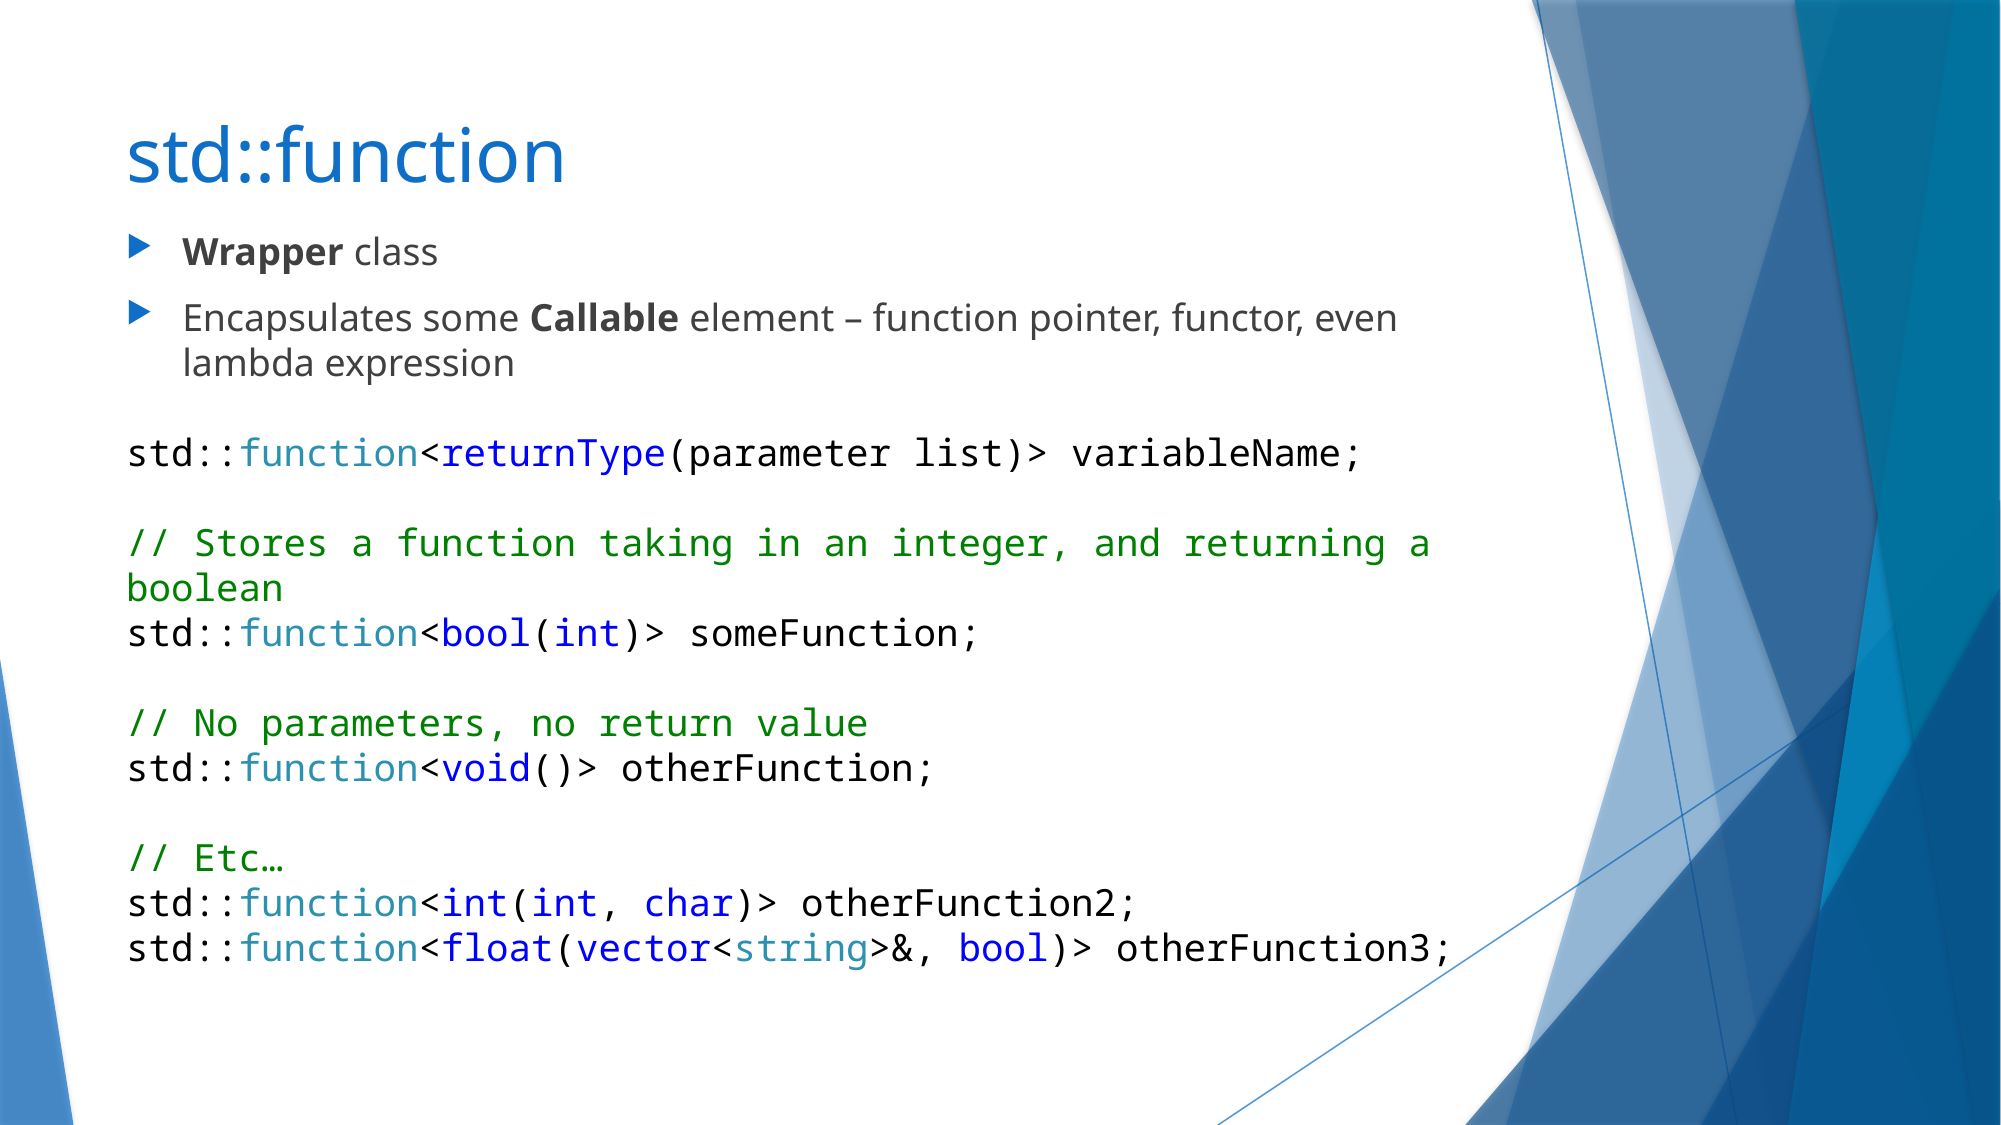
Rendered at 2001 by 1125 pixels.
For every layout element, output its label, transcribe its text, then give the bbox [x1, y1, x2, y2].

title std::function [111, 99, 1522, 220]
list Wrapper class Encapsulates some Callable element – function pointer, functor, even lambda expression std::function<returnType(parameter list)> variableName; // Stores a function taking in an integer, and returning a boolean std::function<bool(int)> someFunction; // No parameters, no return value std::function<void()> otherFunction; // Etc… std::function<int(int, char)> otherFunction2; std::function<float(vector<string>&, bool)> otherFunction3; [111, 220, 1522, 963]
